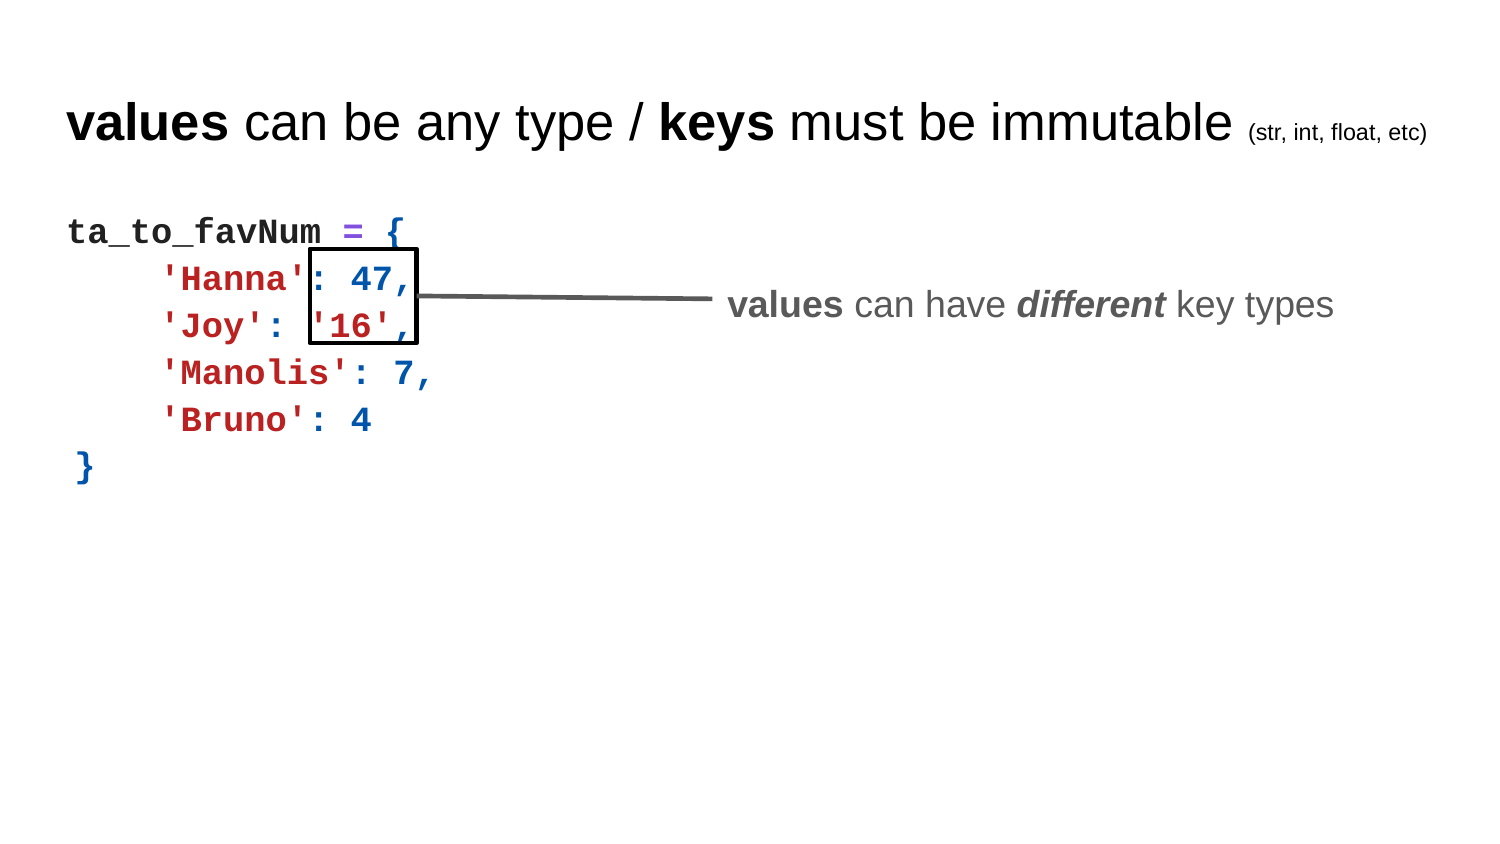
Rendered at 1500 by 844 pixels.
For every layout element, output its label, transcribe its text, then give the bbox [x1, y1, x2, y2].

text_box values can have different key types [712, 258, 1368, 340]
text_box [309, 248, 417, 343]
title values can be any type / keys must be immutable (str, int, float, etc) [51, 72, 1449, 167]
list ta_to_favNum = { 'Hanna': 47, 'Joy': '16', 'Manolis': 7, 'Bruno': 4 } [51, 189, 1349, 750]
